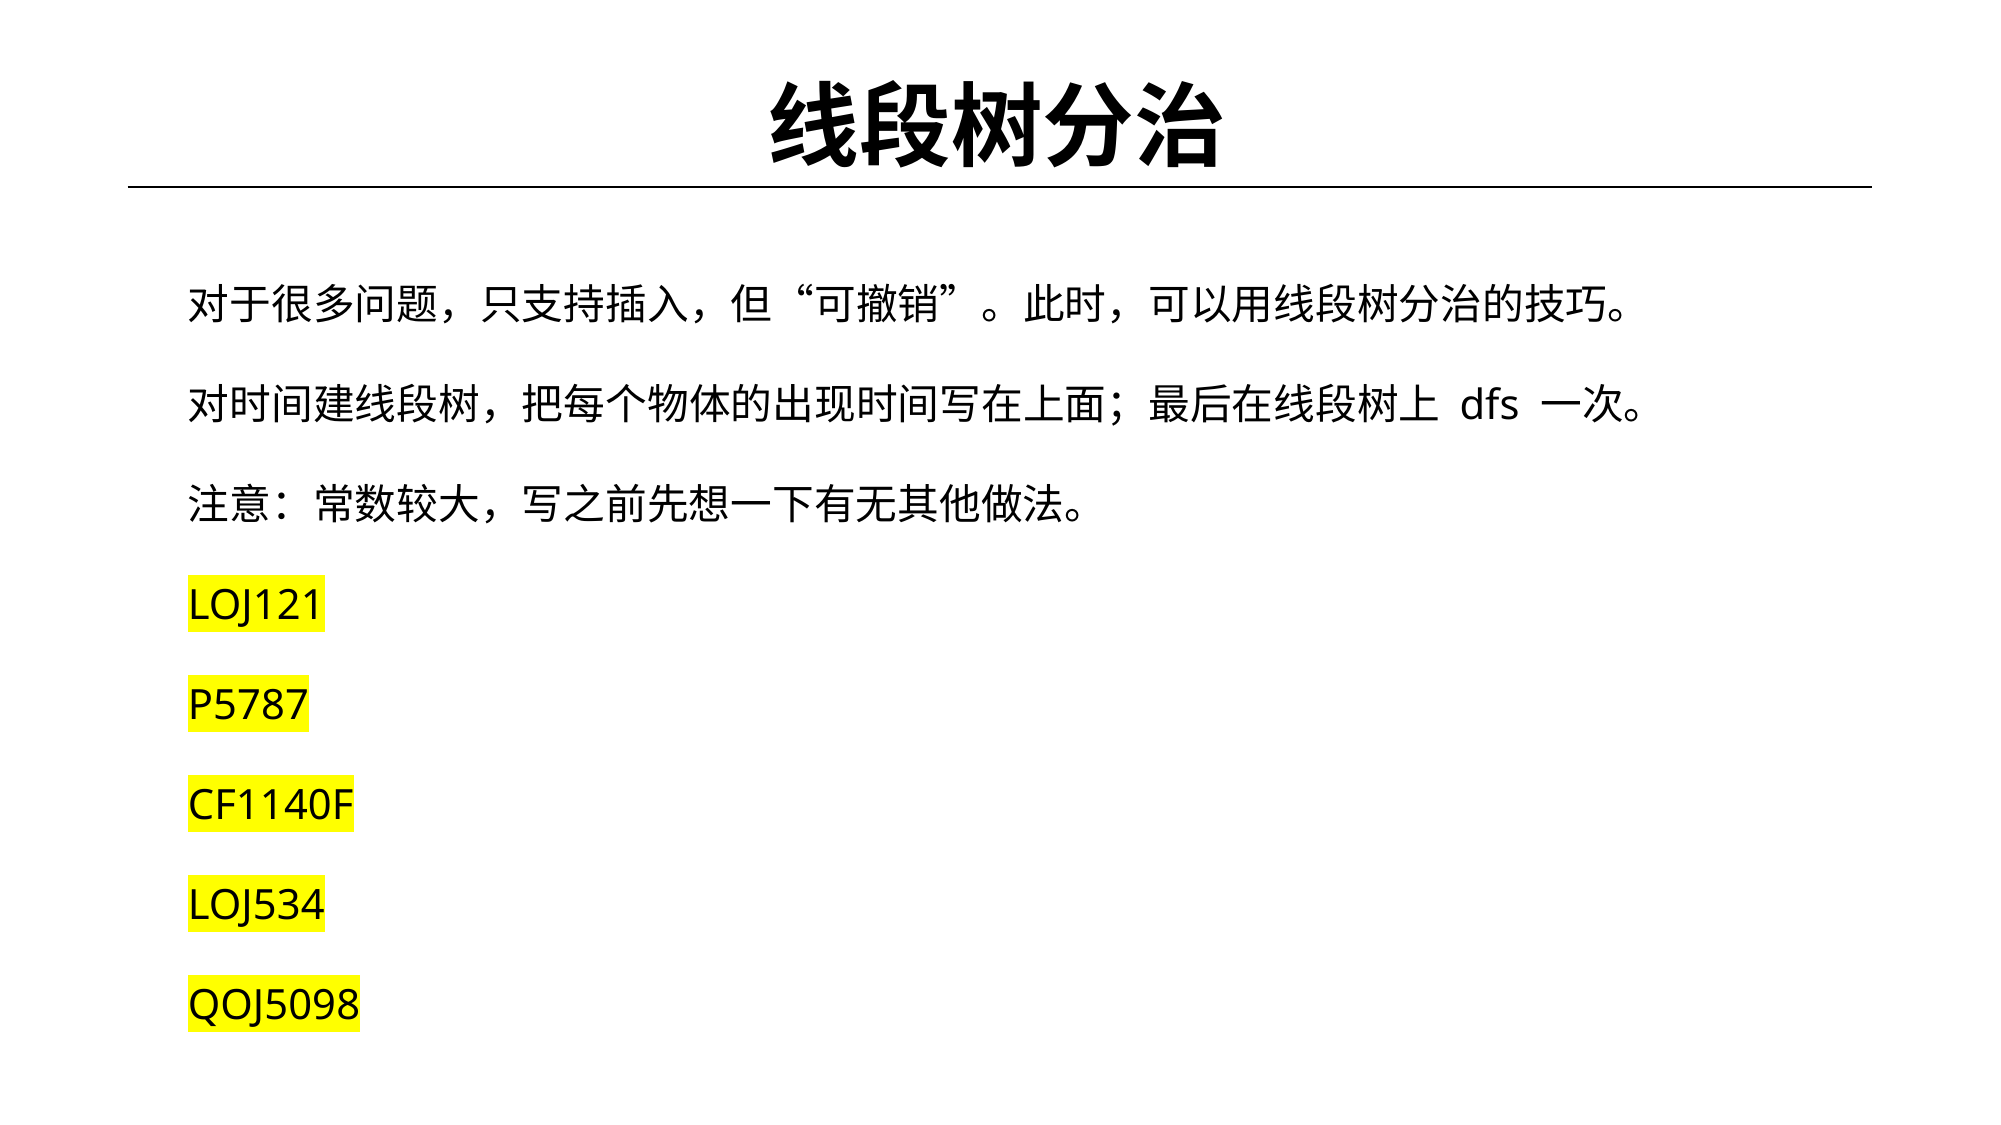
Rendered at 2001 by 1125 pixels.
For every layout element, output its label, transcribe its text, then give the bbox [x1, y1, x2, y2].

text_box 对于很多问题，只支持插入，但“可撤销”。此时，可以用线段树分治的技巧。 对时间建线段树，把每个物体的出现时间写在上面；最后在线段树上 dfs 一次。 注意：常数较大，写之前先想一下有无其他做法。 LOJ121 P5787 CF1140F LOJ534 QOJ5098 [173, 270, 1931, 1036]
title 线段树分治 [122, 35, 1873, 188]
